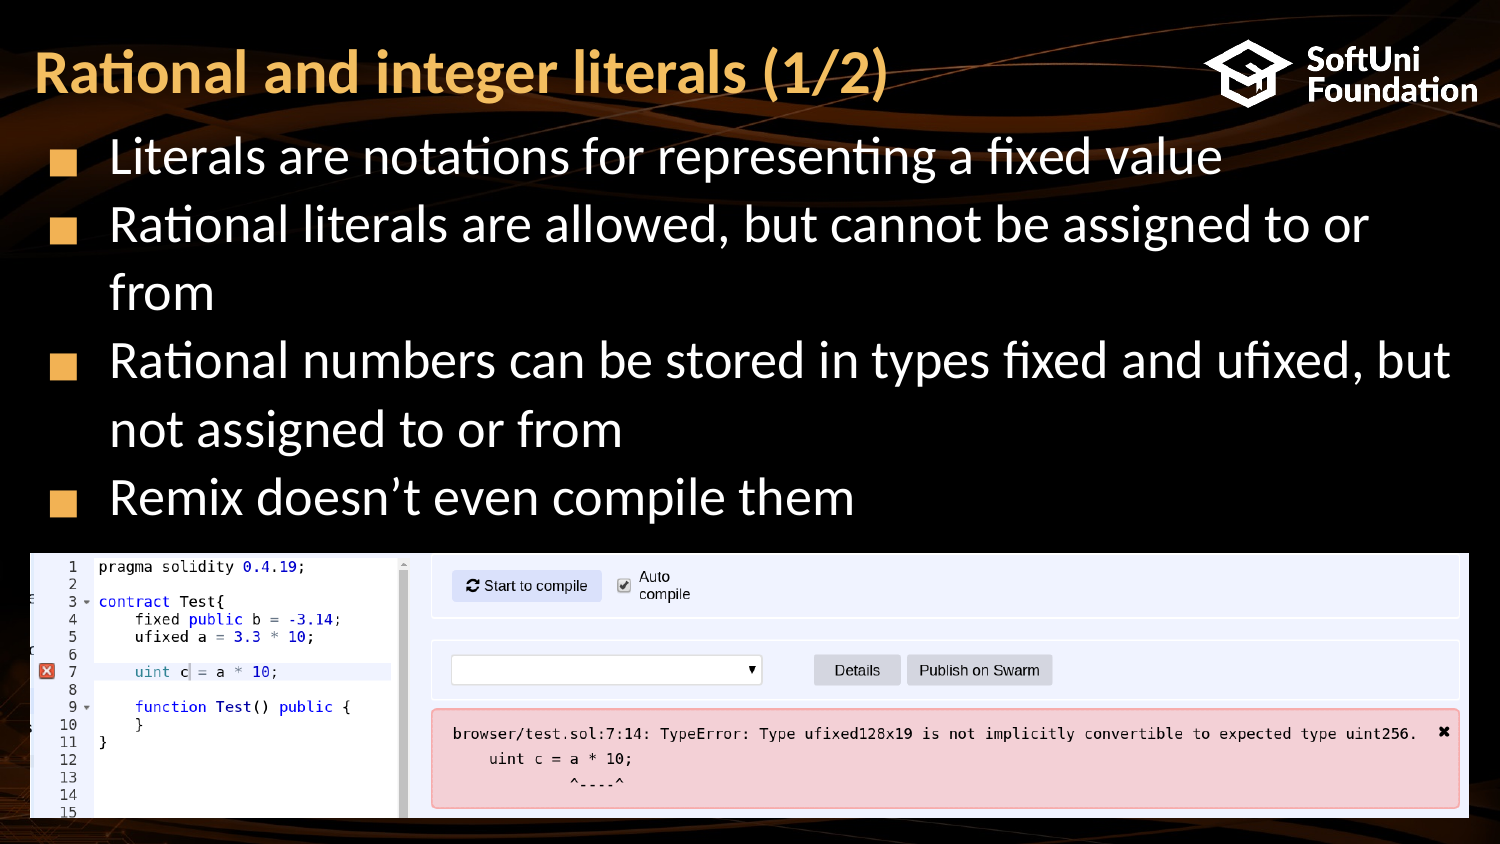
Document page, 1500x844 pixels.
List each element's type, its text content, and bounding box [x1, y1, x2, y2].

title Rational and integer literals (1/2) [23, 4, 1202, 142]
picture [0, 0, 1500, 844]
list Literals are notations for representing a fixed value Rational literals are allowed, but cannot be assigned to or from Rational numbers can be stored in types fixed and ufixed, but not assigned to or from Remix doesn’t even compile them [23, 105, 1477, 554]
